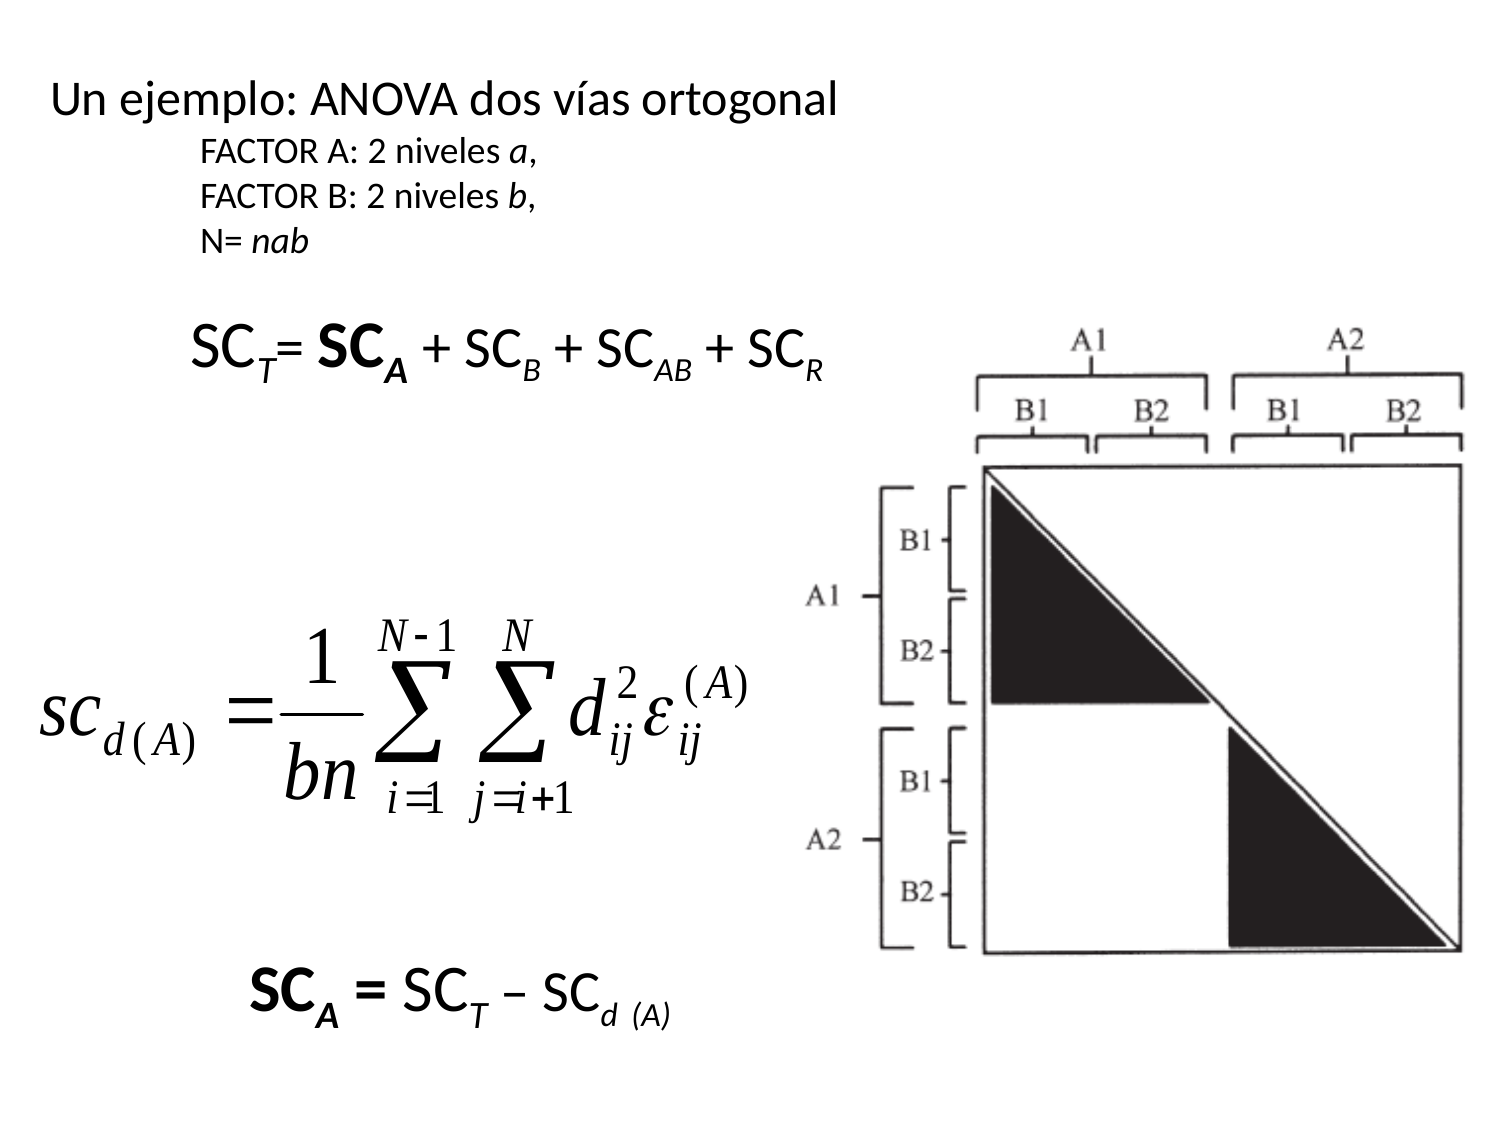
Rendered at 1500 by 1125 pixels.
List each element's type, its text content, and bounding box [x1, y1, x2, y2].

text_box SCA = SCT – SCd (A) [234, 937, 762, 1044]
picture [780, 316, 1500, 961]
text_box SCT= SCA + SCB + SCAB + SCR [175, 292, 1055, 399]
text_box Un ejemplo: ANOVA dos vías ortogonal FACTOR A: 2 niveles a, FACTOR B: 2 niveles b, N= nab [35, 58, 1301, 269]
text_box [27, 597, 770, 838]
